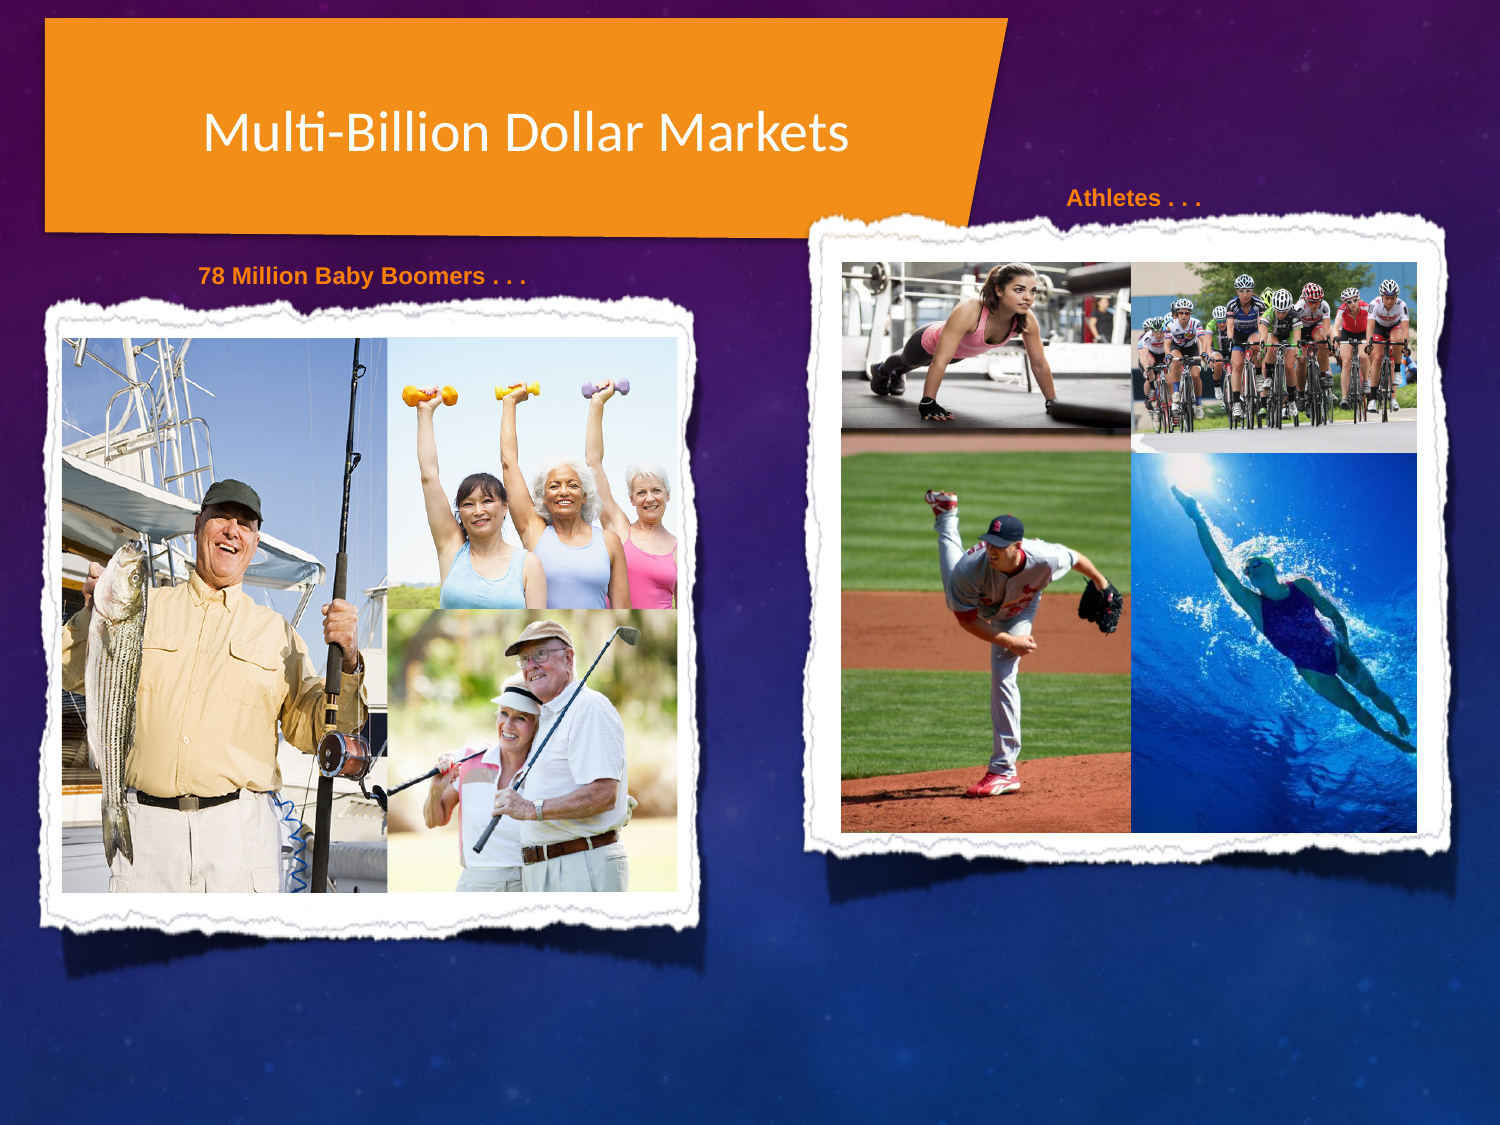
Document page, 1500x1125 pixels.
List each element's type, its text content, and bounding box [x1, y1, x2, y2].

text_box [799, 157, 1463, 917]
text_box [36, 235, 712, 992]
text_box [77, 73, 863, 183]
text_box Multi-Billion Dollar Markets [44, 18, 1009, 239]
picture [0, 0, 1500, 1125]
